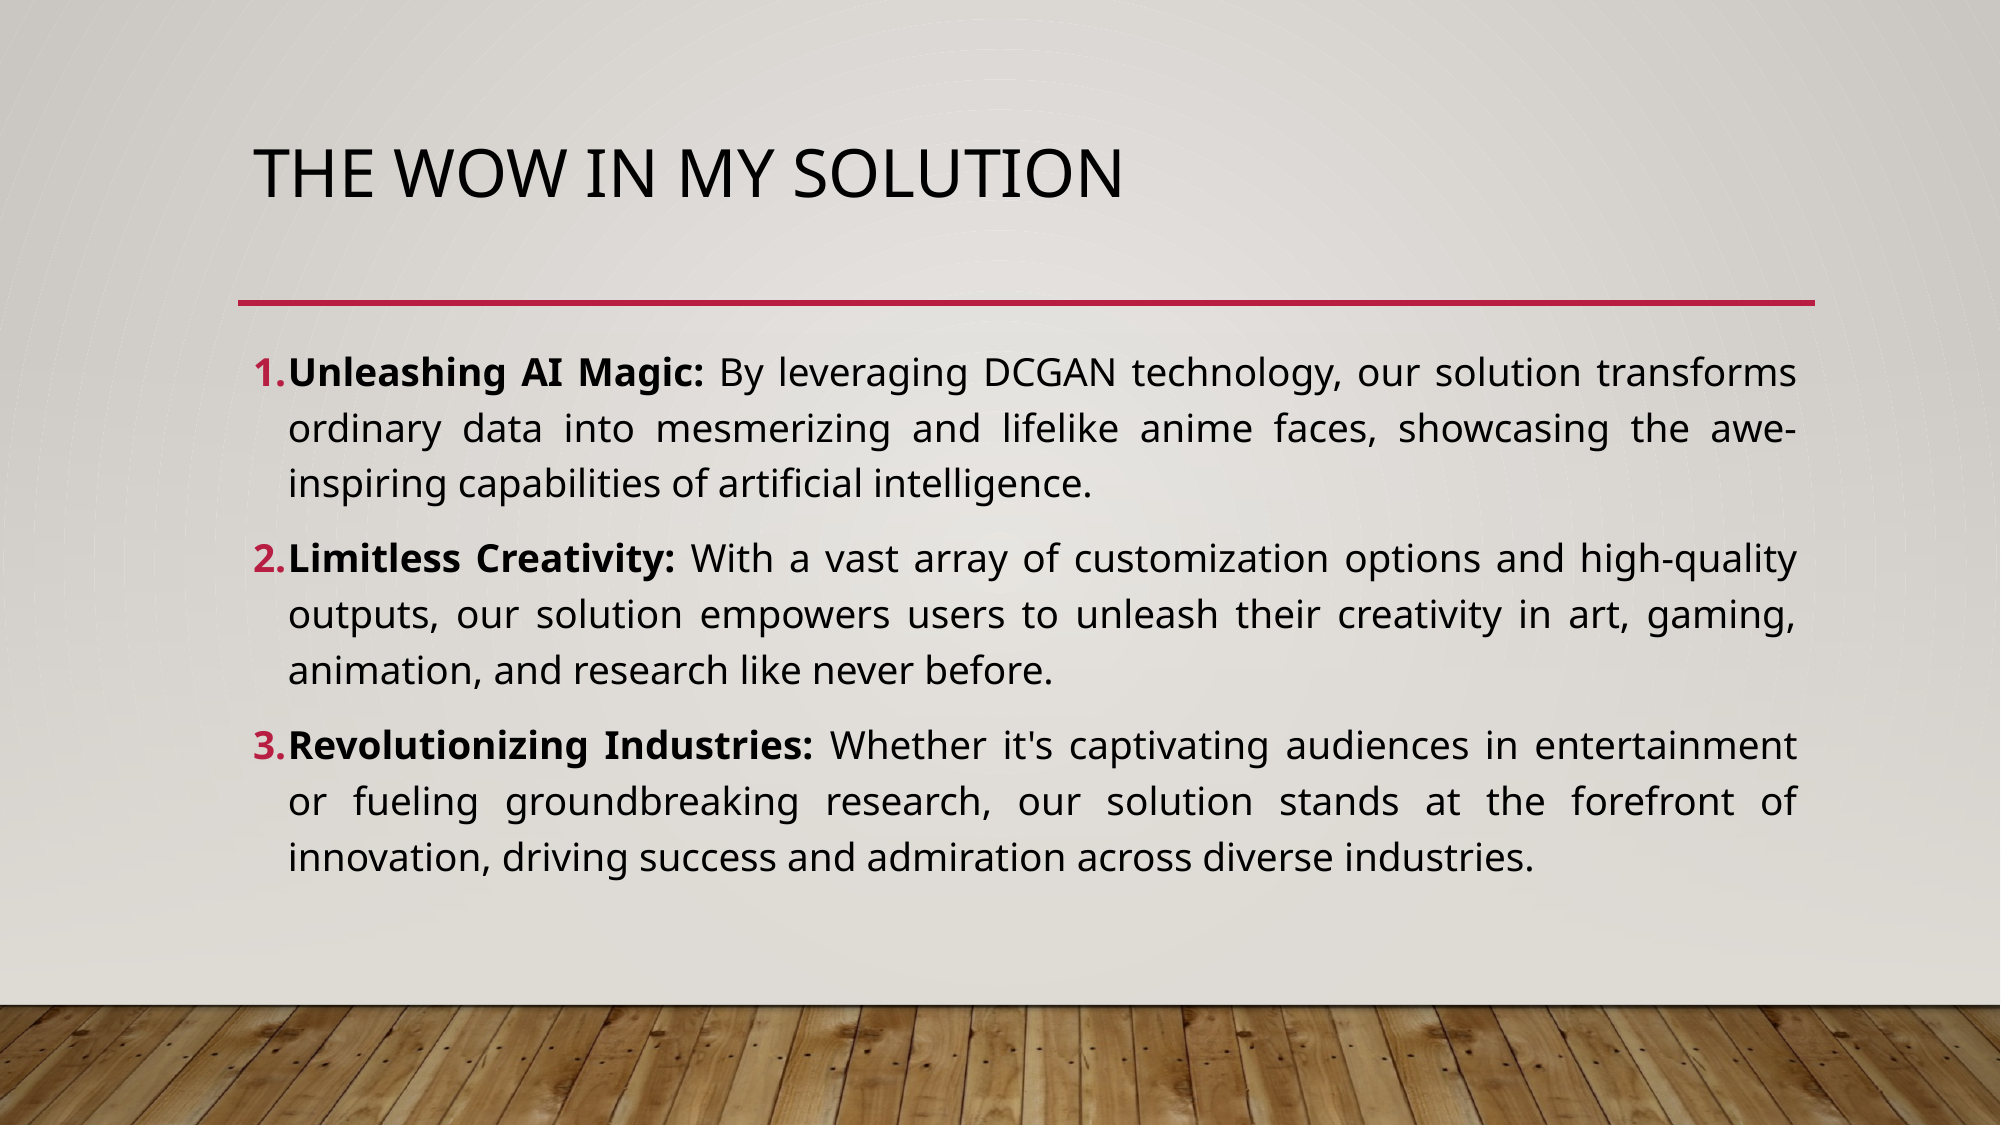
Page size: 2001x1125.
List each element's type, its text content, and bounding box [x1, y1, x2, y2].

list Unleashing AI Magic: By leveraging DCGAN technology, our solution transforms ordinary data into mesmerizing and lifelike anime faces, showcasing the awe-inspiring capabilities of artificial intelligence. Limitless Creativity: With a vast array of customization options and high-quality outputs, our solution empowers users to unleash their creativity in art, gaming, animation, and research like never before. Revolutionizing Industries: Whether it's captivating audiences in entertainment or fueling groundbreaking research, our solution stands at the forefront of innovation, driving success and admiration across diverse industries. [238, 330, 1814, 897]
title The wow in my solution [238, 131, 1814, 305]
picture [0, 1005, 2000, 1125]
